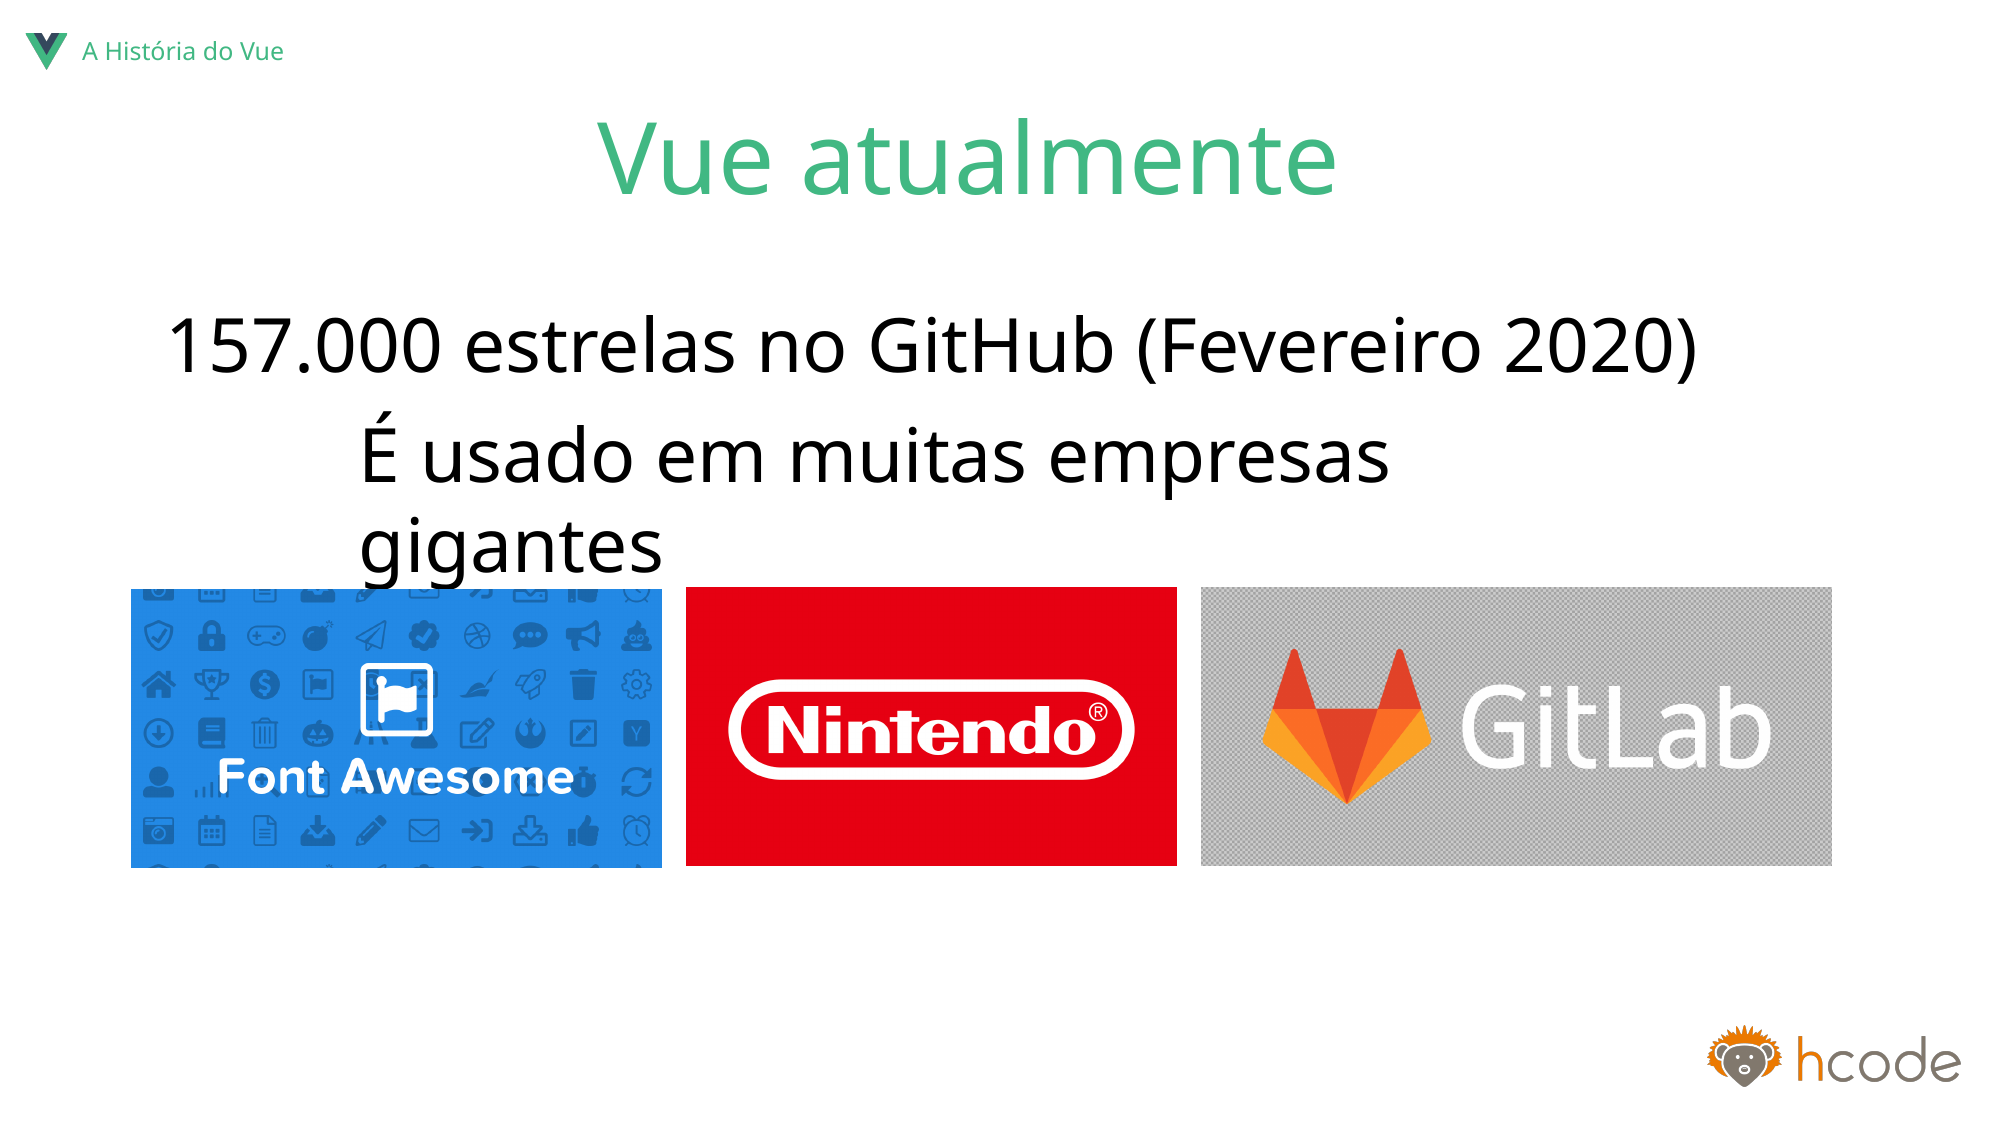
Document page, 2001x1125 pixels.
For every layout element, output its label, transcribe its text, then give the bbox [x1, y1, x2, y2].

text_box É usado em muitas empresas gigantes [343, 433, 1656, 563]
picture [1707, 1025, 1962, 1087]
text_box A História do Vue [67, 20, 1445, 84]
picture [1200, 587, 1833, 866]
text_box Vue atualmente [119, 70, 1819, 238]
picture [131, 589, 662, 868]
text_box 157.000 estrelas no GitHub (Fevereiro 2020) [150, 277, 1850, 407]
picture [25, 32, 68, 72]
picture [685, 587, 1177, 866]
